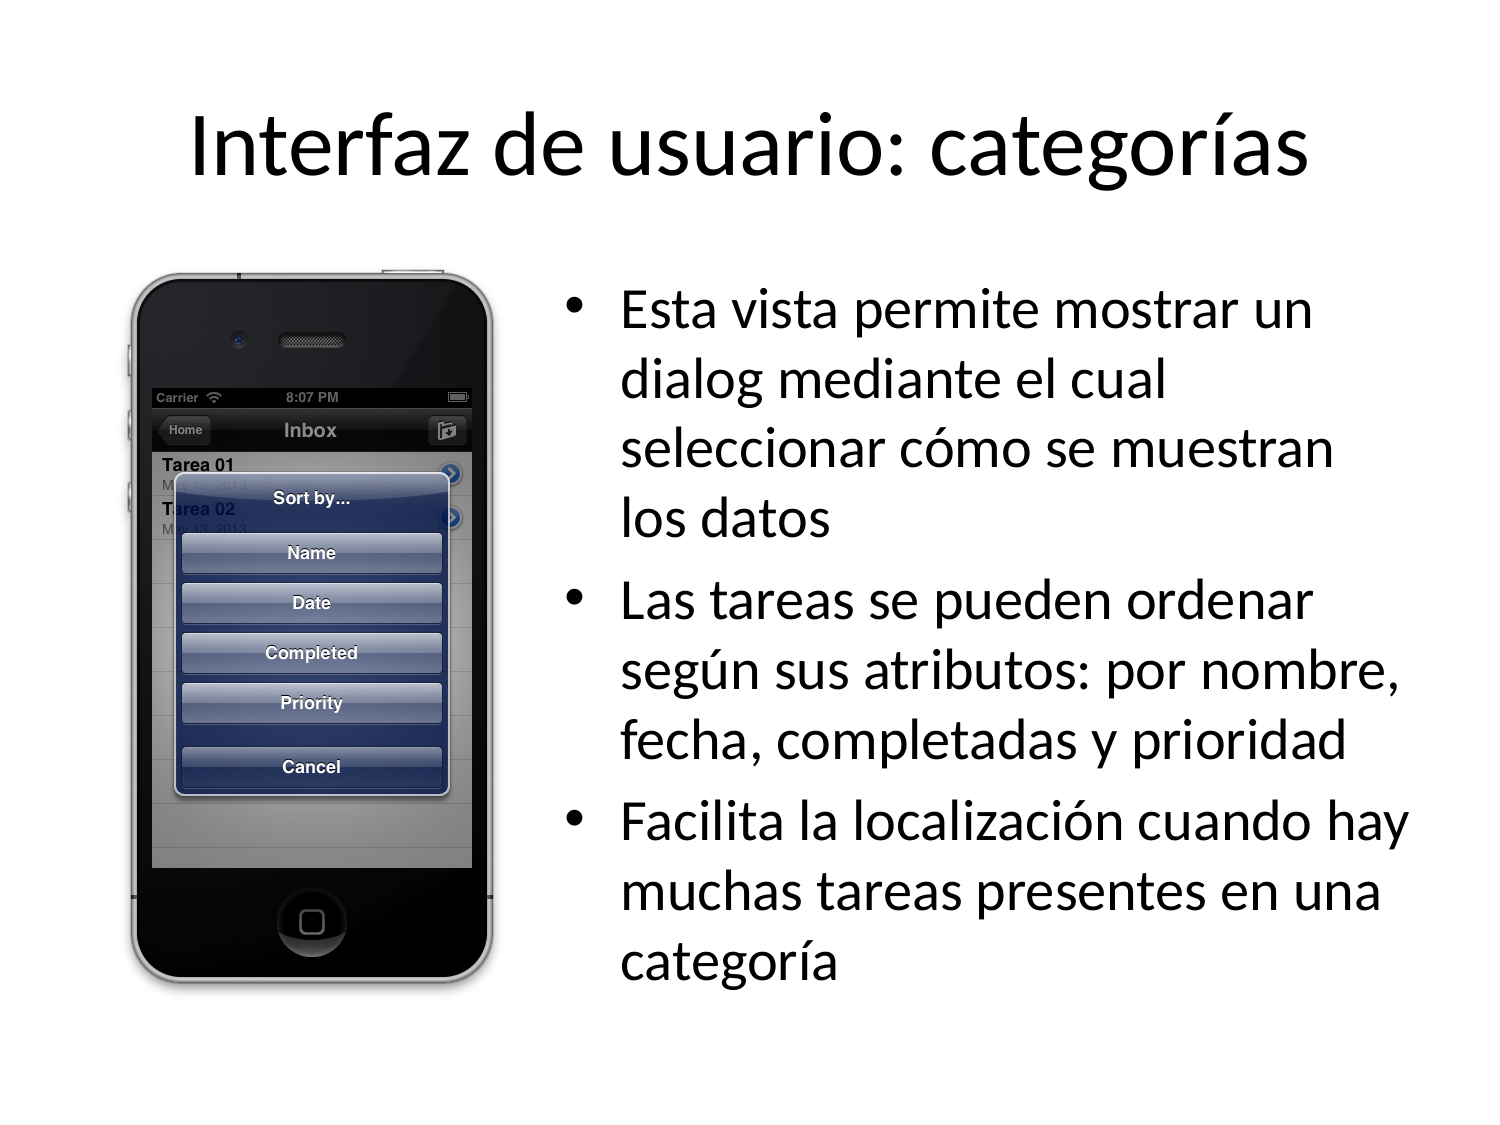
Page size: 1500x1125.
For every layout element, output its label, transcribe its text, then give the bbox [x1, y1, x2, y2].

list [0, 262, 644, 1006]
list Esta vista permite mostrar un dialog mediante el cual seleccionar cómo se muestran los datos Las tareas se pueden ordenar según sus atributos: por nombre, fecha, completadas y prioridad Facilita la localización cuando hay muchas tareas presentes en una categoría [644, 262, 1425, 1005]
title Interfaz de usuario: categorías [75, 45, 1425, 233]
